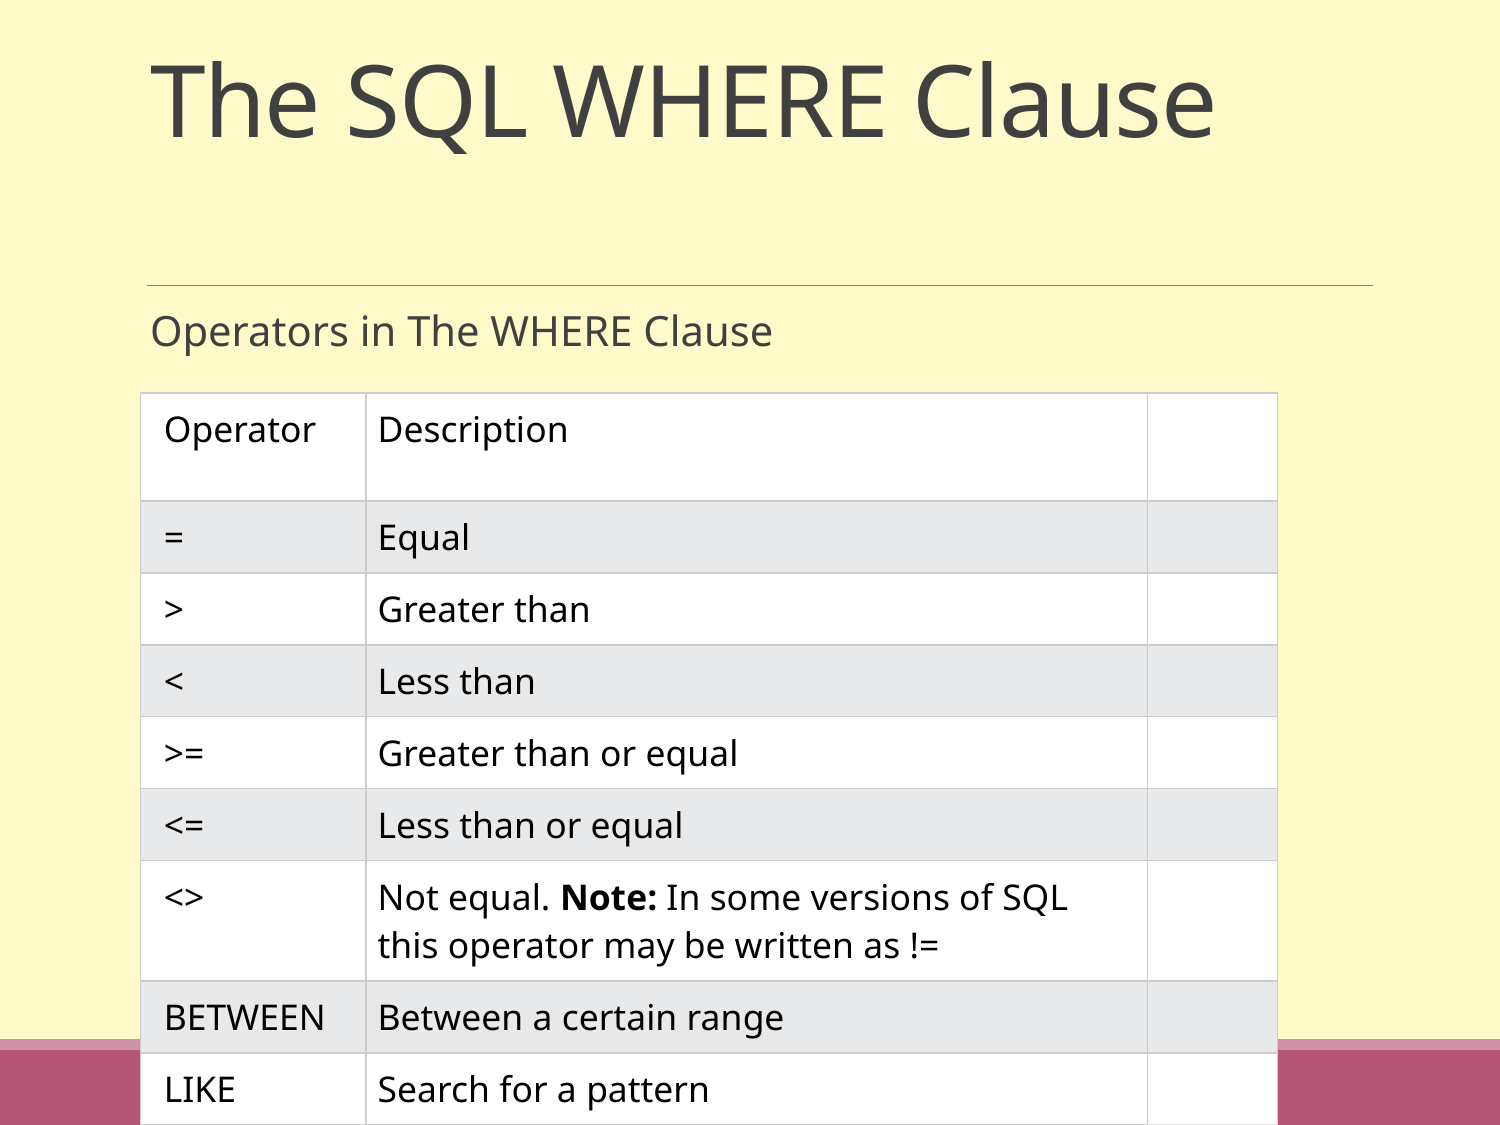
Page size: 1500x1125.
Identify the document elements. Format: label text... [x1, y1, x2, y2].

table_cell [1148, 1054, 1277, 1124]
title The SQL WHERE Clause [135, 47, 1373, 285]
list Operators in The WHERE Clause [135, 302, 1373, 963]
table_header Description [367, 394, 1147, 500]
table_cell Not equal. Note: In some versions of SQL this operator may be written as != [367, 861, 1147, 980]
table_cell <= [141, 789, 365, 860]
table_cell Between a certain range [367, 982, 1147, 1052]
table_cell Less than [367, 646, 1147, 716]
table_cell >= [141, 717, 365, 788]
table_header Operator [141, 394, 365, 500]
table_cell [1148, 646, 1277, 716]
table_header [1148, 394, 1277, 500]
table_cell [1148, 574, 1277, 644]
table_cell <> [141, 861, 365, 980]
table_cell [1148, 789, 1277, 860]
table_cell Equal [367, 502, 1147, 572]
table_cell = [141, 502, 365, 572]
table_cell [1148, 861, 1277, 980]
table_cell > [141, 574, 365, 644]
table_cell [1148, 502, 1277, 572]
table_cell BETWEEN [141, 982, 365, 1052]
table_cell Greater than or equal [367, 717, 1147, 788]
table_cell Less than or equal [367, 789, 1147, 860]
table_cell < [141, 646, 365, 716]
table_cell LIKE [141, 1054, 365, 1124]
table_cell [1148, 982, 1277, 1052]
table_cell Search for a pattern [367, 1054, 1147, 1124]
table_cell [1148, 717, 1277, 788]
table_cell Greater than [367, 574, 1147, 644]
